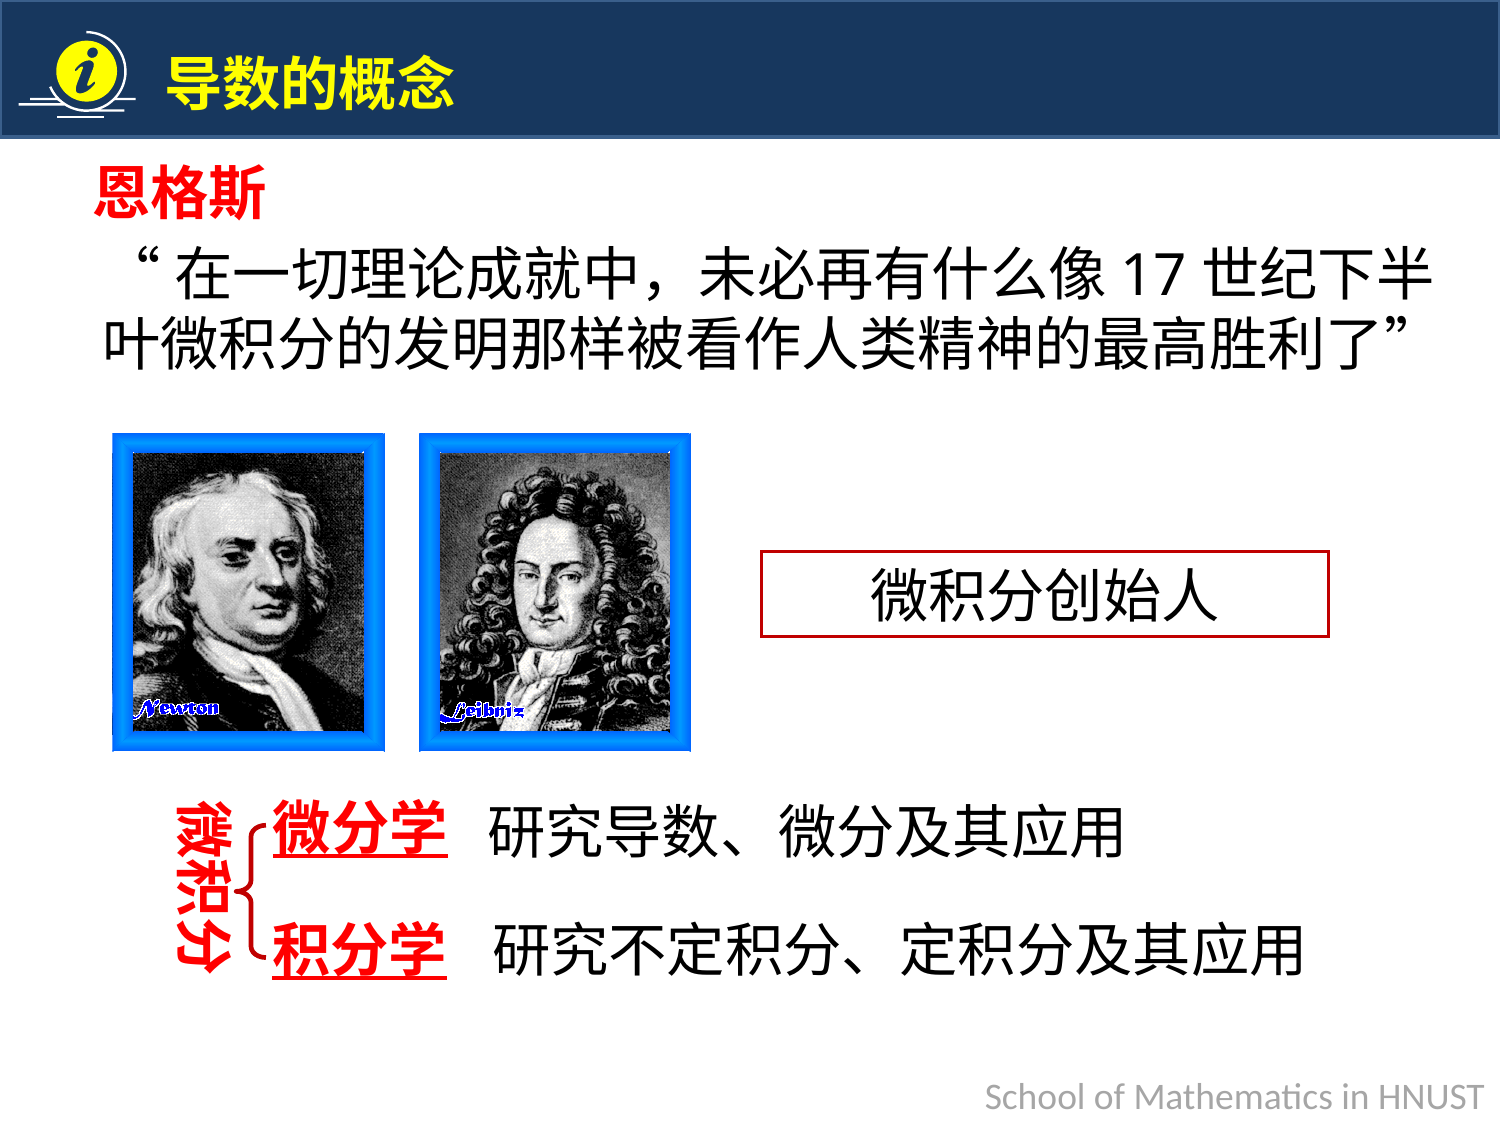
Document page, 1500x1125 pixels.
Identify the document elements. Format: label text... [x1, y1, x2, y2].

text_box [419, 432, 692, 753]
text_box 微积分创始人 [761, 551, 1329, 637]
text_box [111, 432, 386, 753]
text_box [146, 751, 1343, 1024]
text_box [76, 148, 1459, 386]
